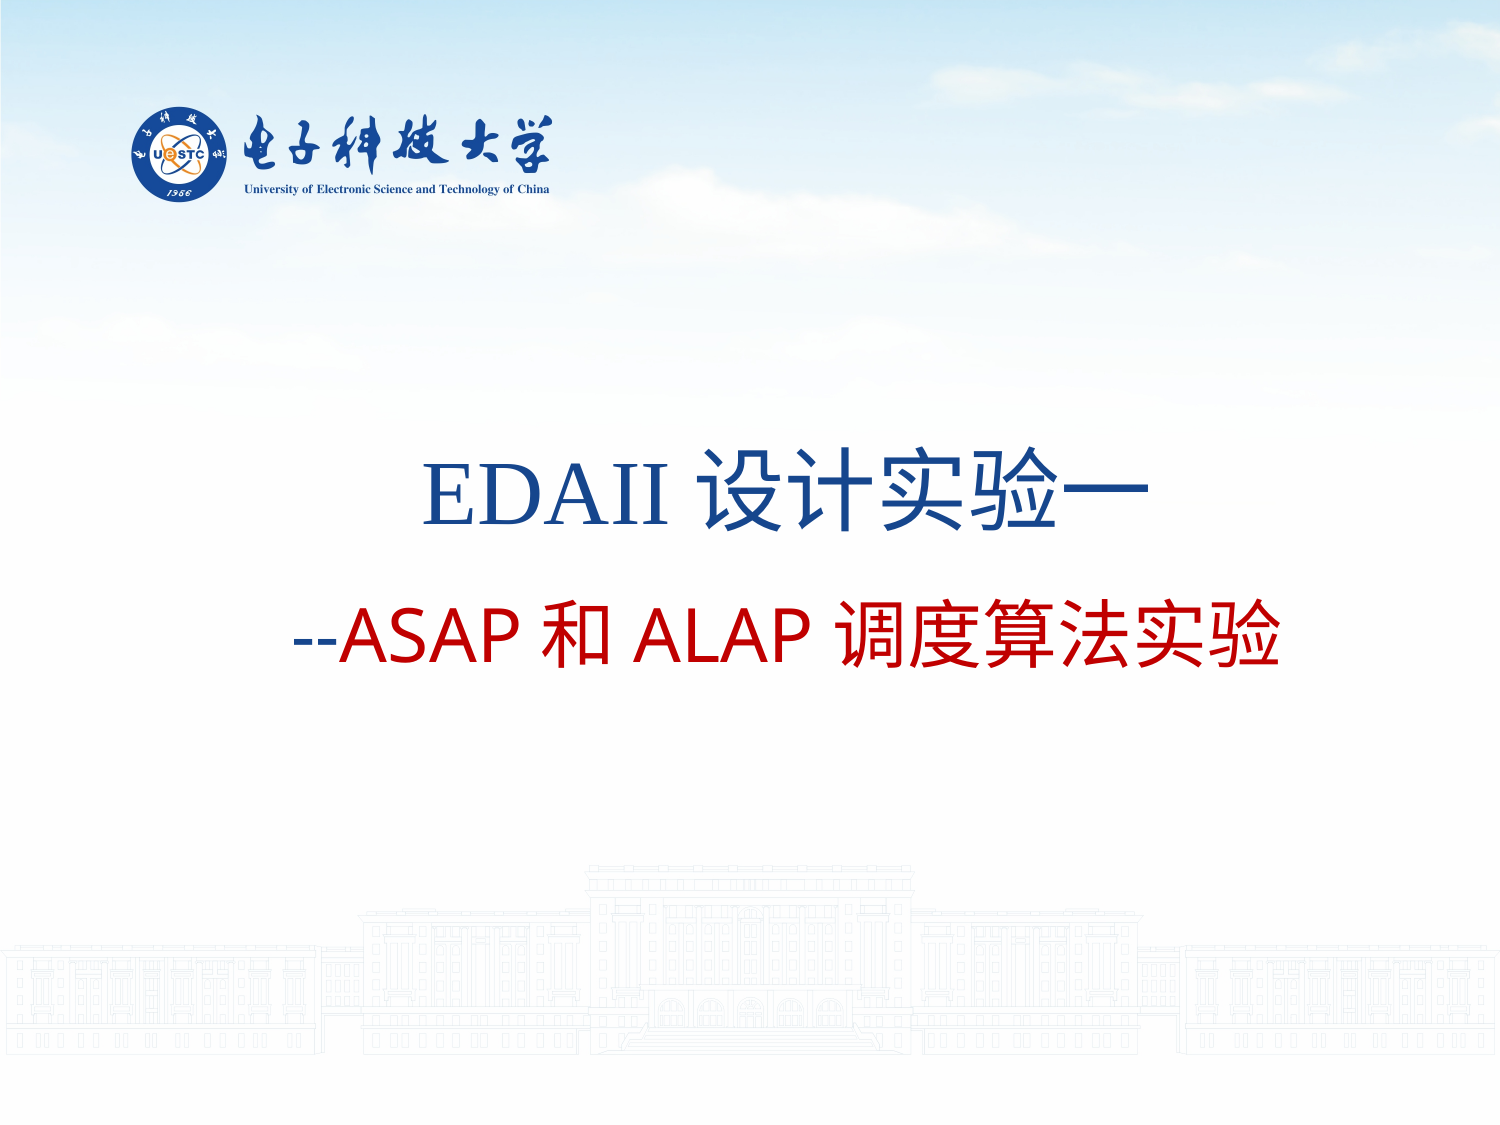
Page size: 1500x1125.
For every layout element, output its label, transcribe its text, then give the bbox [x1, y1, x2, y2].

picture [0, 0, 1500, 1125]
text_box EDAII设计实验一 --ASAP和ALAP调度算法实验 [264, 370, 1310, 686]
